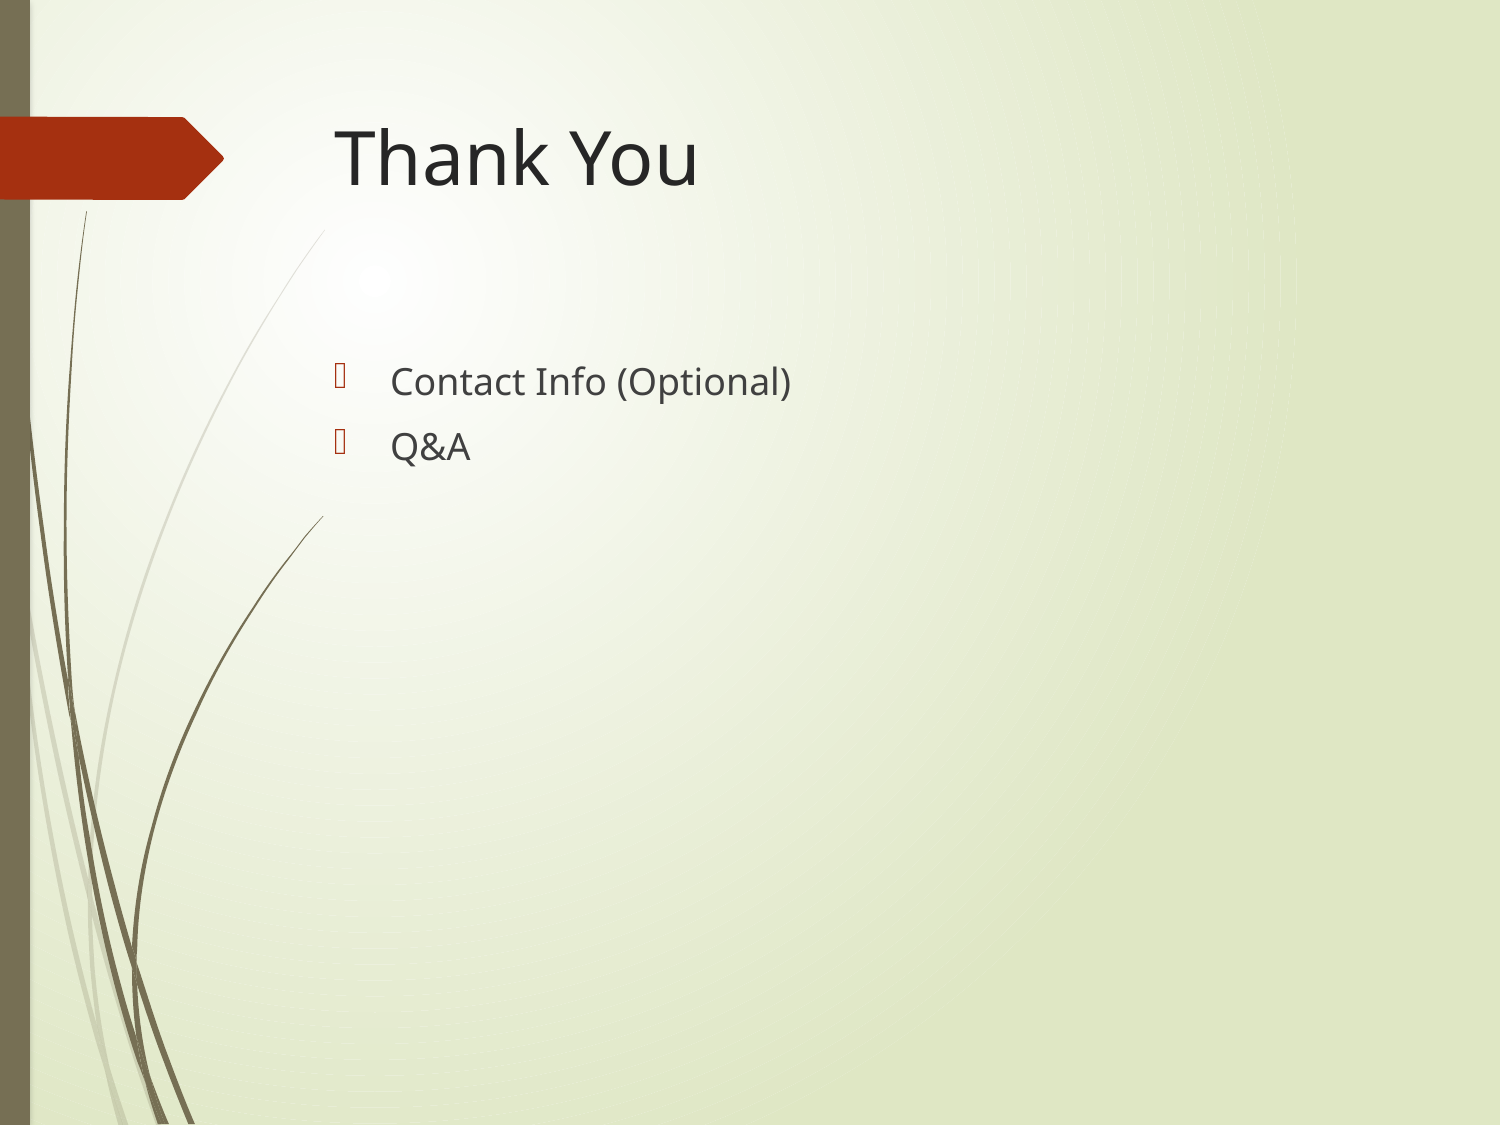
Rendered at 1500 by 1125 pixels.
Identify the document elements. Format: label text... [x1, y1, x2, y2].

title Thank You [319, 102, 1400, 313]
list Contact Info (Optional) Q&A [318, 350, 1400, 970]
